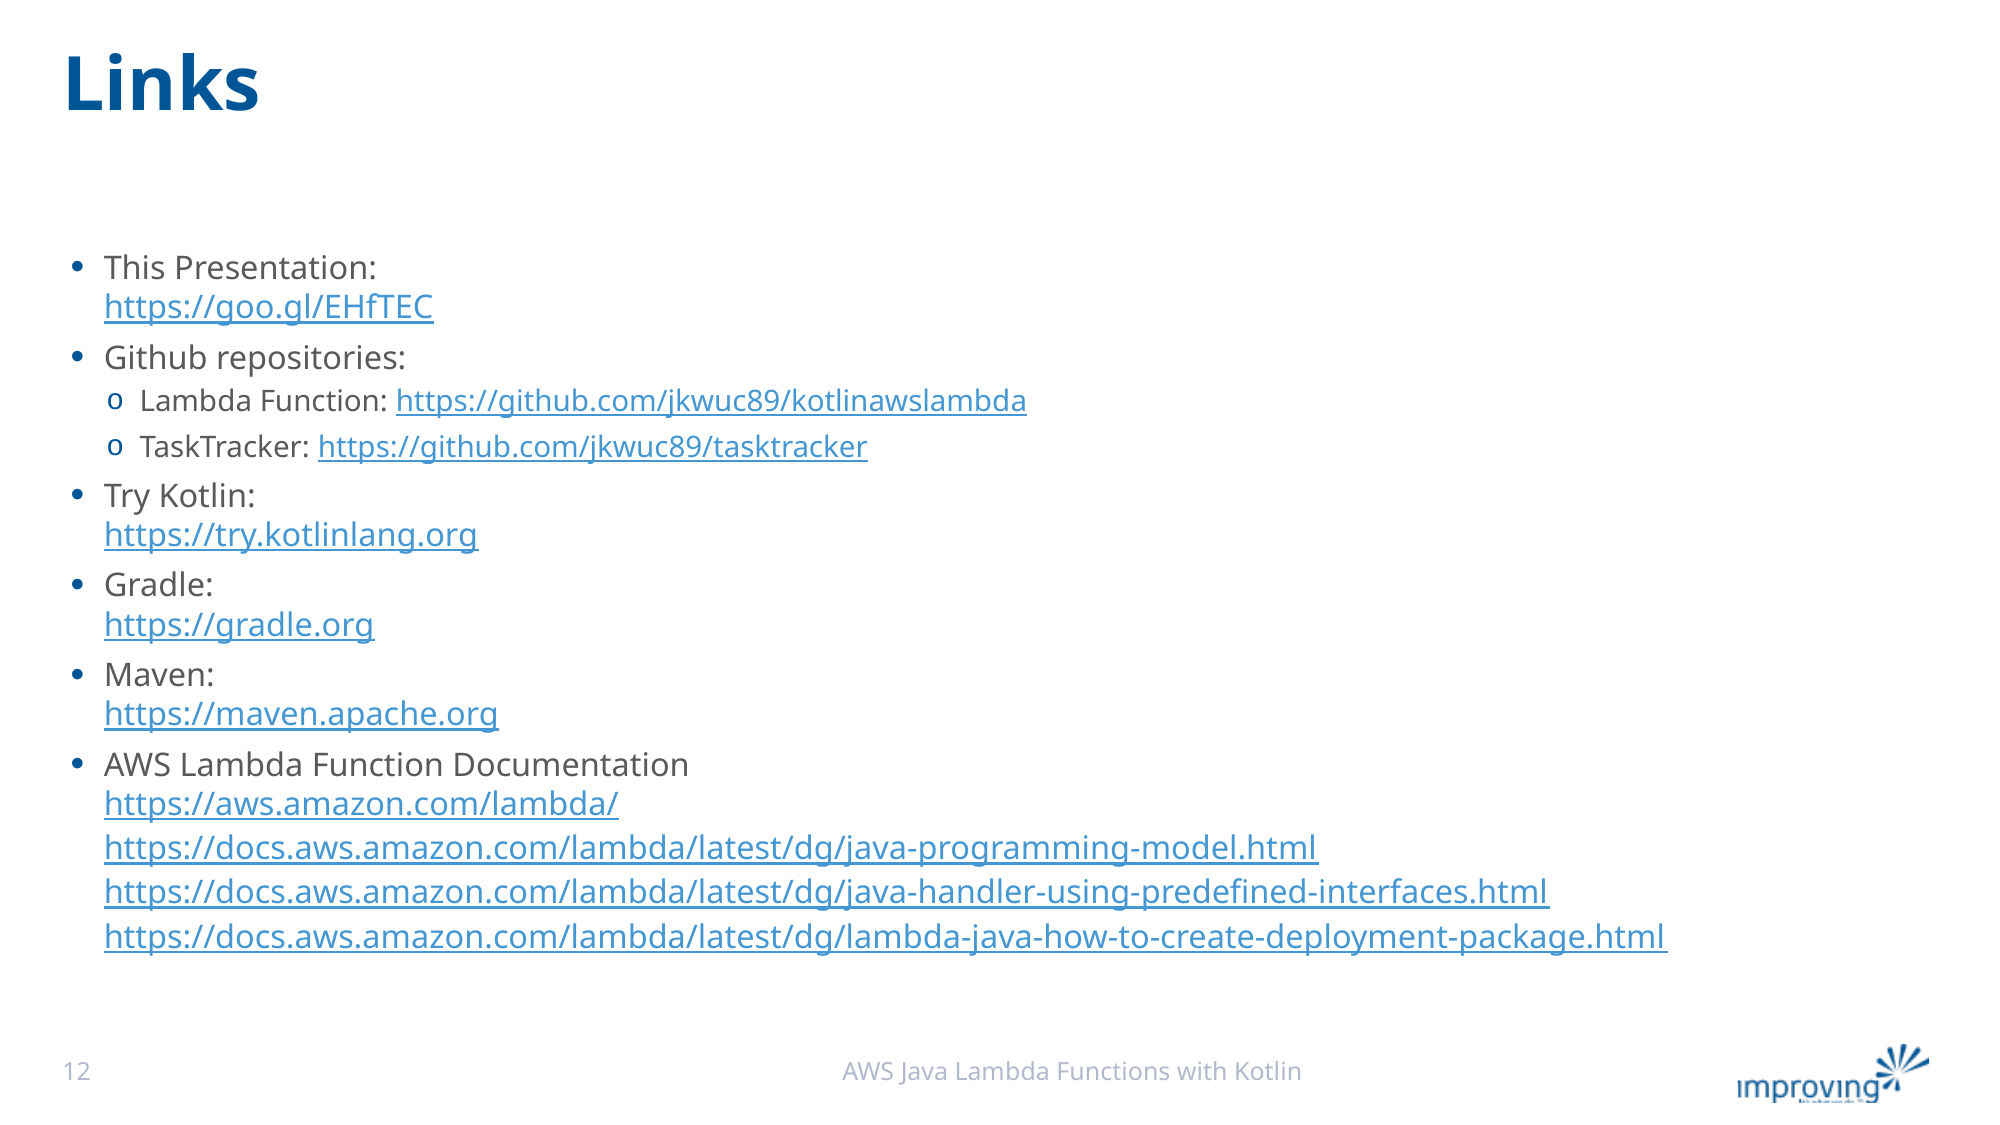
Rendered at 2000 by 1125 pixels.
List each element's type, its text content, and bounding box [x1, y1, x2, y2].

title Links [47, 27, 1956, 136]
list This Presentation: https://goo.gl/EHfTEC Github repositories: Lambda Function: https://github.com/jkwuc89/kotlinawslambda TaskTracker: https://github.com/jkwuc89/tasktracker Try Kotlin: https://try.kotlinlang.org Gradle: https://gradle.org Maven: https://maven.apache.org AWS Lambda Function Documentation https://aws.amazon.com/lambda/ https://docs.aws.amazon.com/lambda/latest/dg/java-programming-model.html https://docs.aws.amazon.com/lambda/latest/dg/java-handler-using-predefined-interfaces.html https://docs.aws.amazon.com/lambda/latest/dg/lambda-java-how-to-create-deployment-package.html [47, 239, 1956, 976]
slide_number 12 [47, 1042, 174, 1103]
footer AWS Java Lambda Functions with Kotlin [435, 1042, 1711, 1103]
